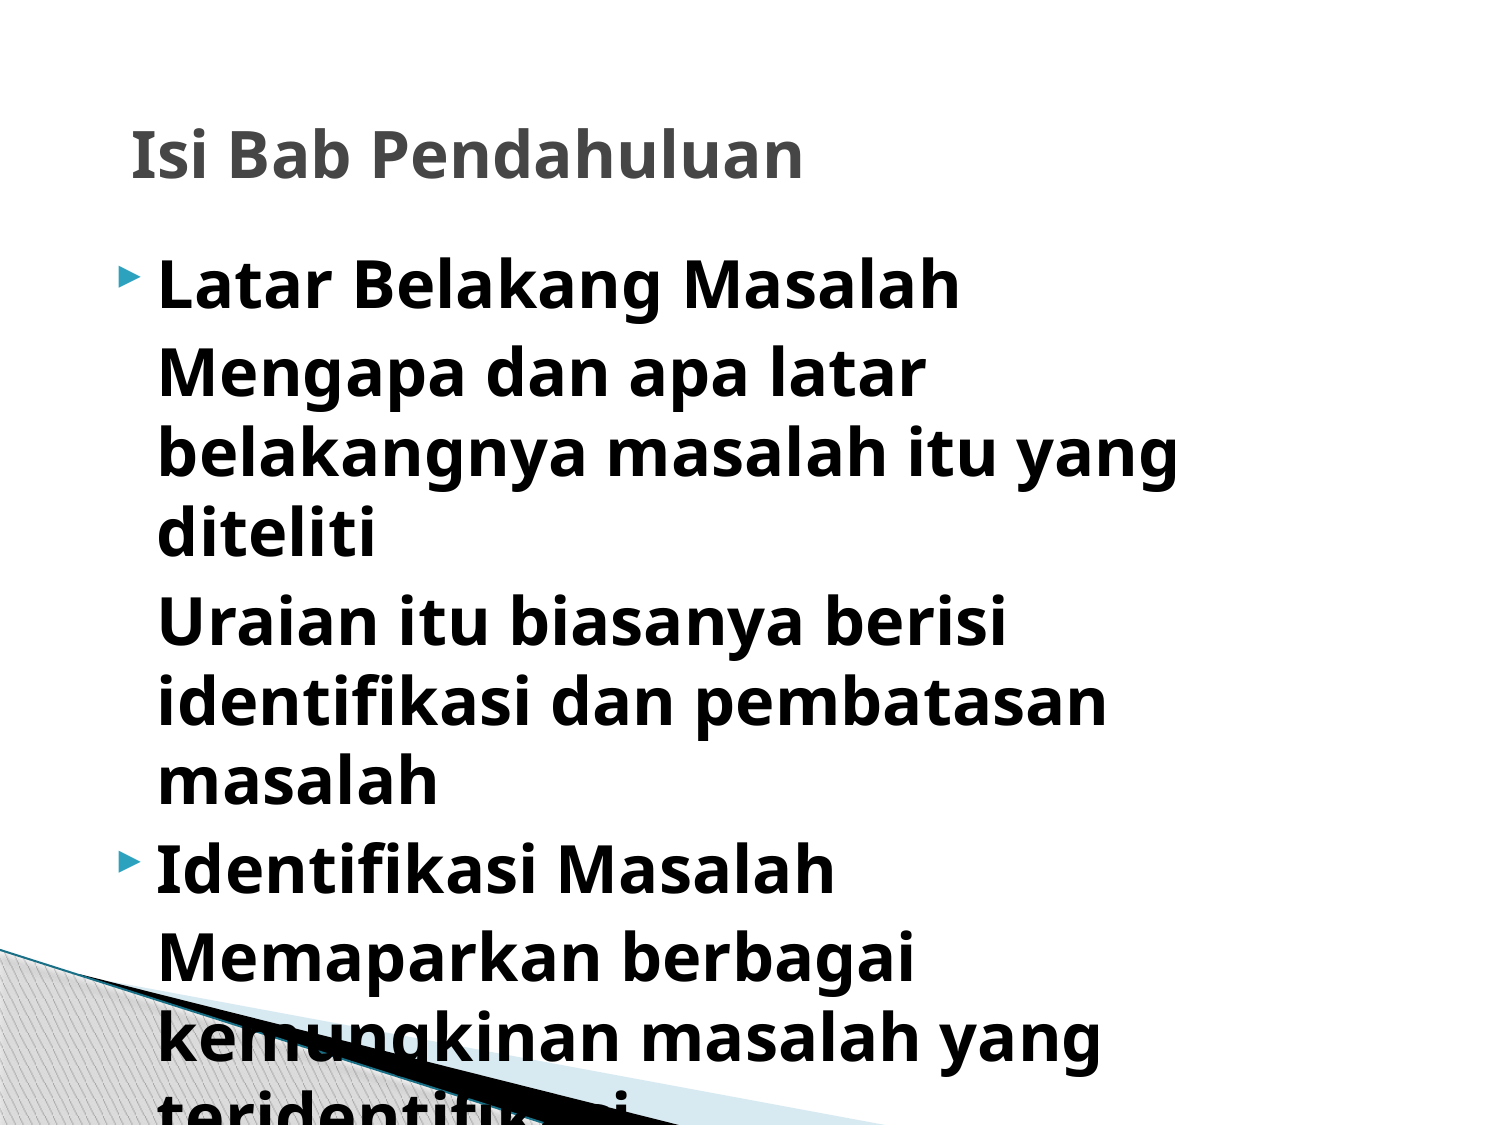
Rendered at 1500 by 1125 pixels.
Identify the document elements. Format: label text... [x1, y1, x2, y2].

title Isi Bab Pendahuluan [117, 105, 1409, 200]
list Latar Belakang Masalah Mengapa dan apa latar belakangnya masalah itu yang diteliti Uraian itu biasanya berisi identifikasi dan pembatasan masalah Identifikasi Masalah Memaparkan berbagai kemungkinan masalah yang teridentifikasi [82, 234, 1383, 1079]
